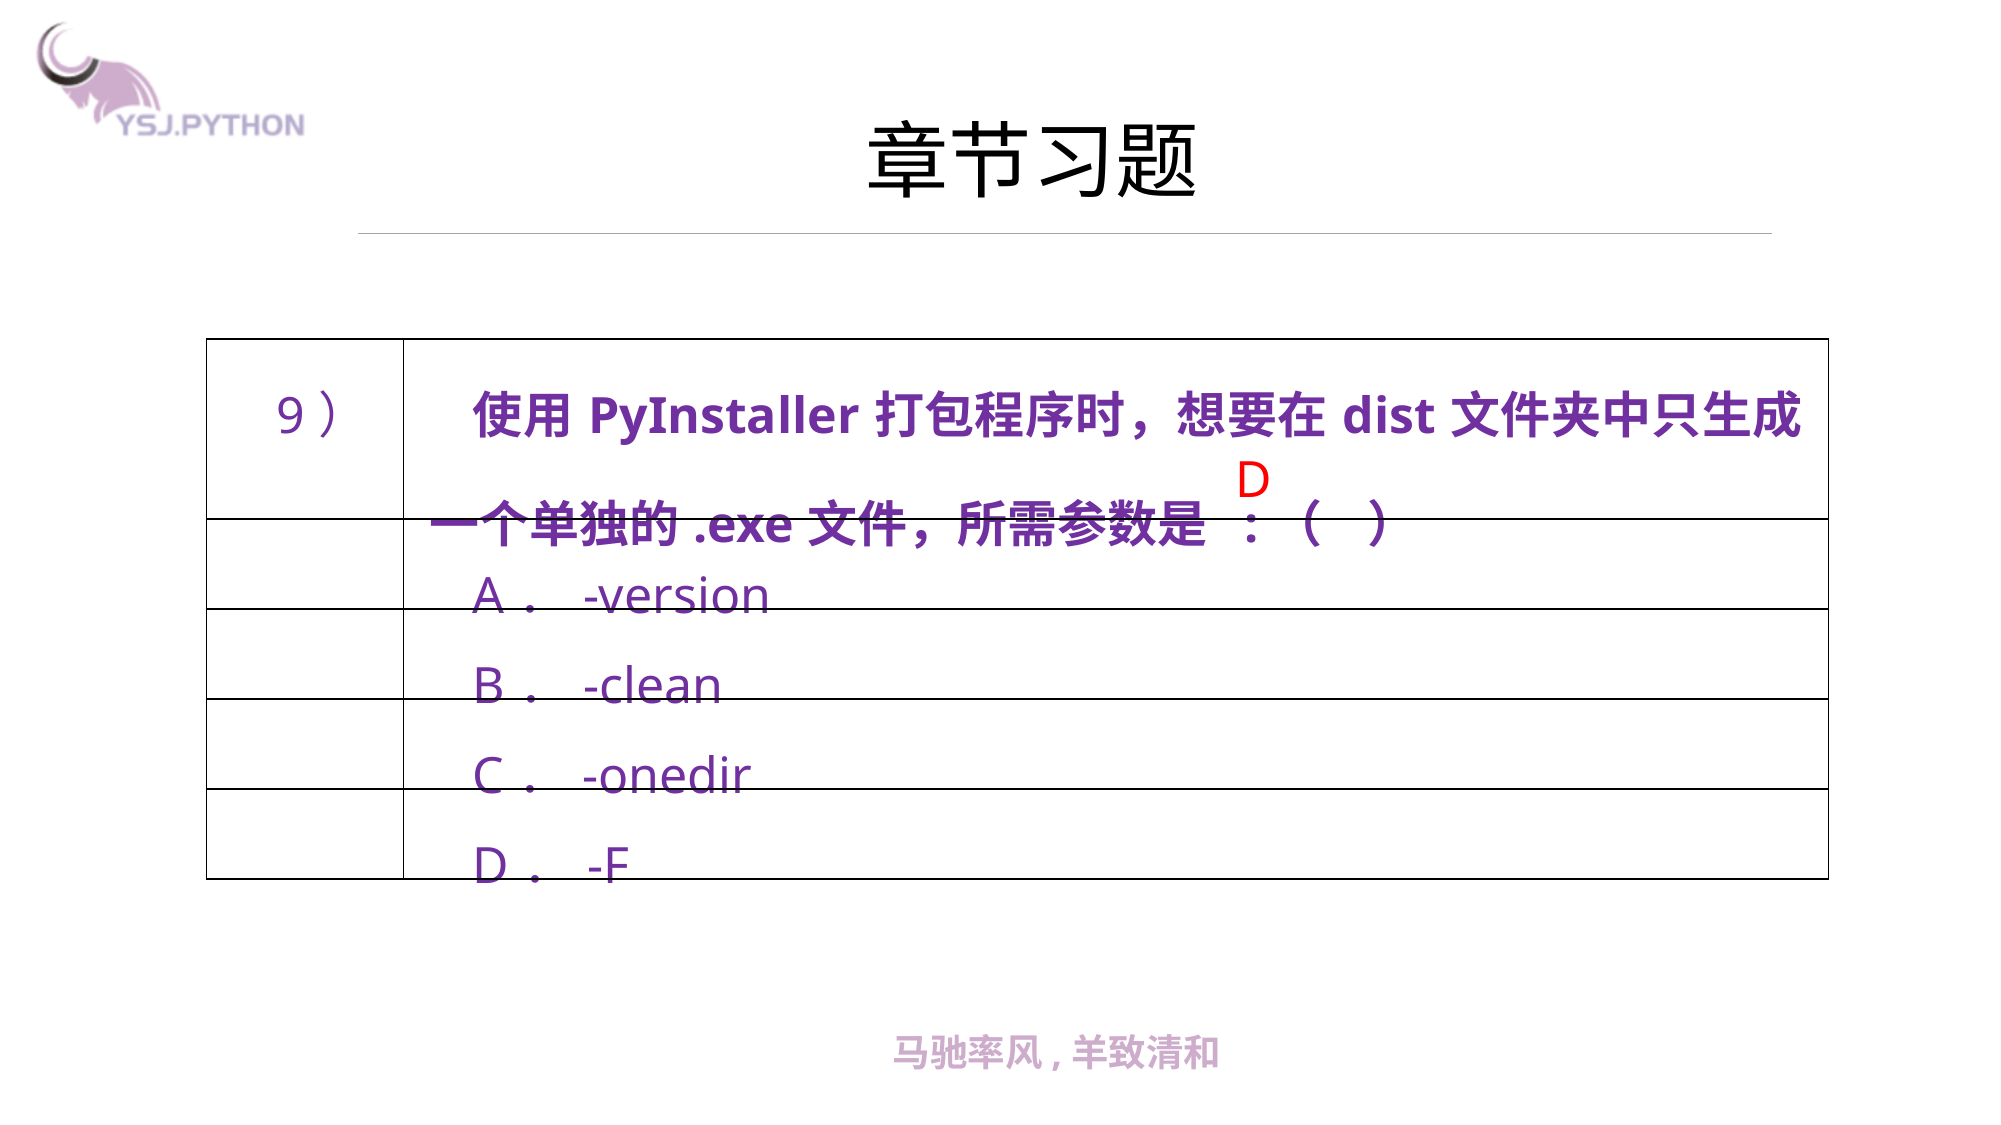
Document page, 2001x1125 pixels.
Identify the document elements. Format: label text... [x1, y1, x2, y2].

table_cell [207, 520, 403, 608]
text_box 章节习题 [851, 100, 1214, 216]
table_cell A．-version [404, 520, 1828, 608]
table_header 9） [207, 340, 403, 518]
table_cell D．-F [404, 790, 1828, 878]
table_cell [207, 790, 403, 878]
picture [0, 0, 346, 159]
table_cell B．-clean [404, 610, 1828, 698]
table_cell C．-onedir [404, 700, 1828, 788]
table_cell [207, 700, 403, 788]
text_box D [1220, 439, 1305, 515]
table_cell [207, 610, 403, 698]
text_box 马驰率风,羊致清和 [877, 1021, 1305, 1082]
table_header 使用PyInstaller打包程序时，想要在dist文件夹中只生成一个单独的.exe文件，所需参数是 :（ ） [404, 340, 1828, 518]
